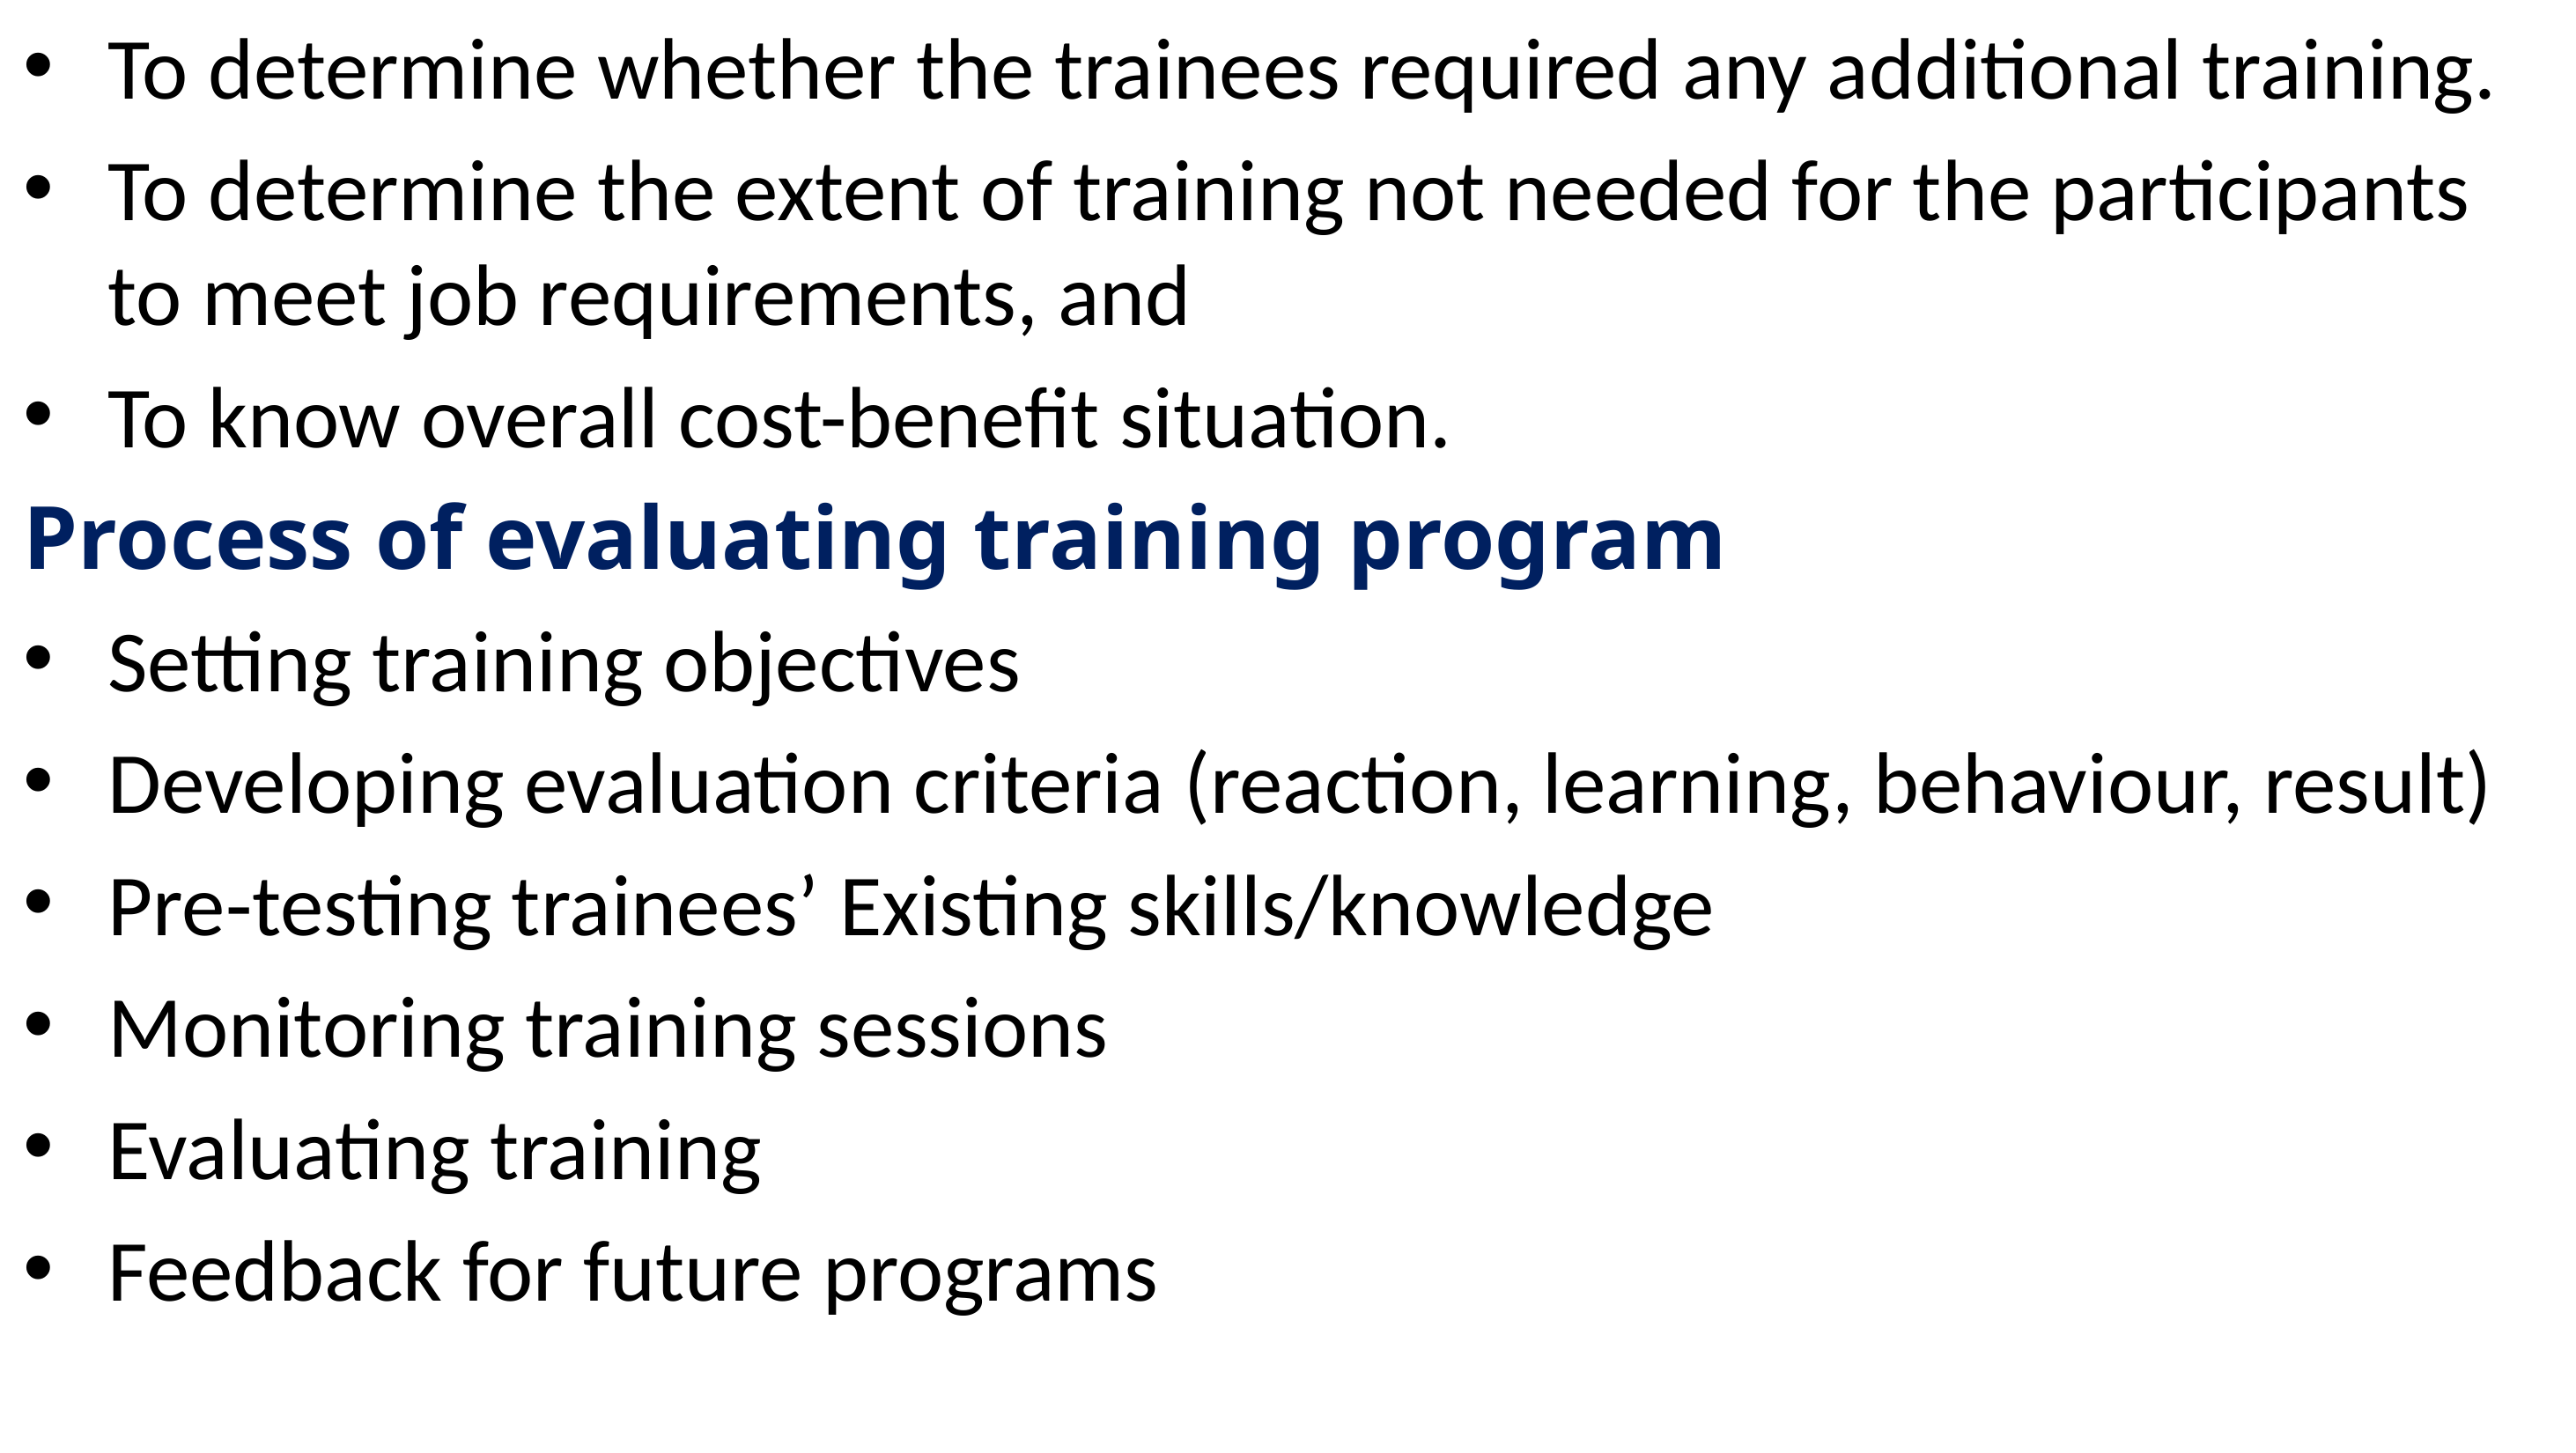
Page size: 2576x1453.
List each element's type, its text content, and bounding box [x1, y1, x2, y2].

list To determine whether the trainees required any additional training. To determine the extent of training not needed for the participants to meet job requirements, and To know overall cost-benefit situation. Process of evaluating training program Setting training objectives Developing evaluation criteria (reaction, learning, behaviour, result) Pre-testing trainees’ Existing skills/knowledge Monitoring training sessions Evaluating training Feedback for future programs [0, 0, 2576, 1453]
